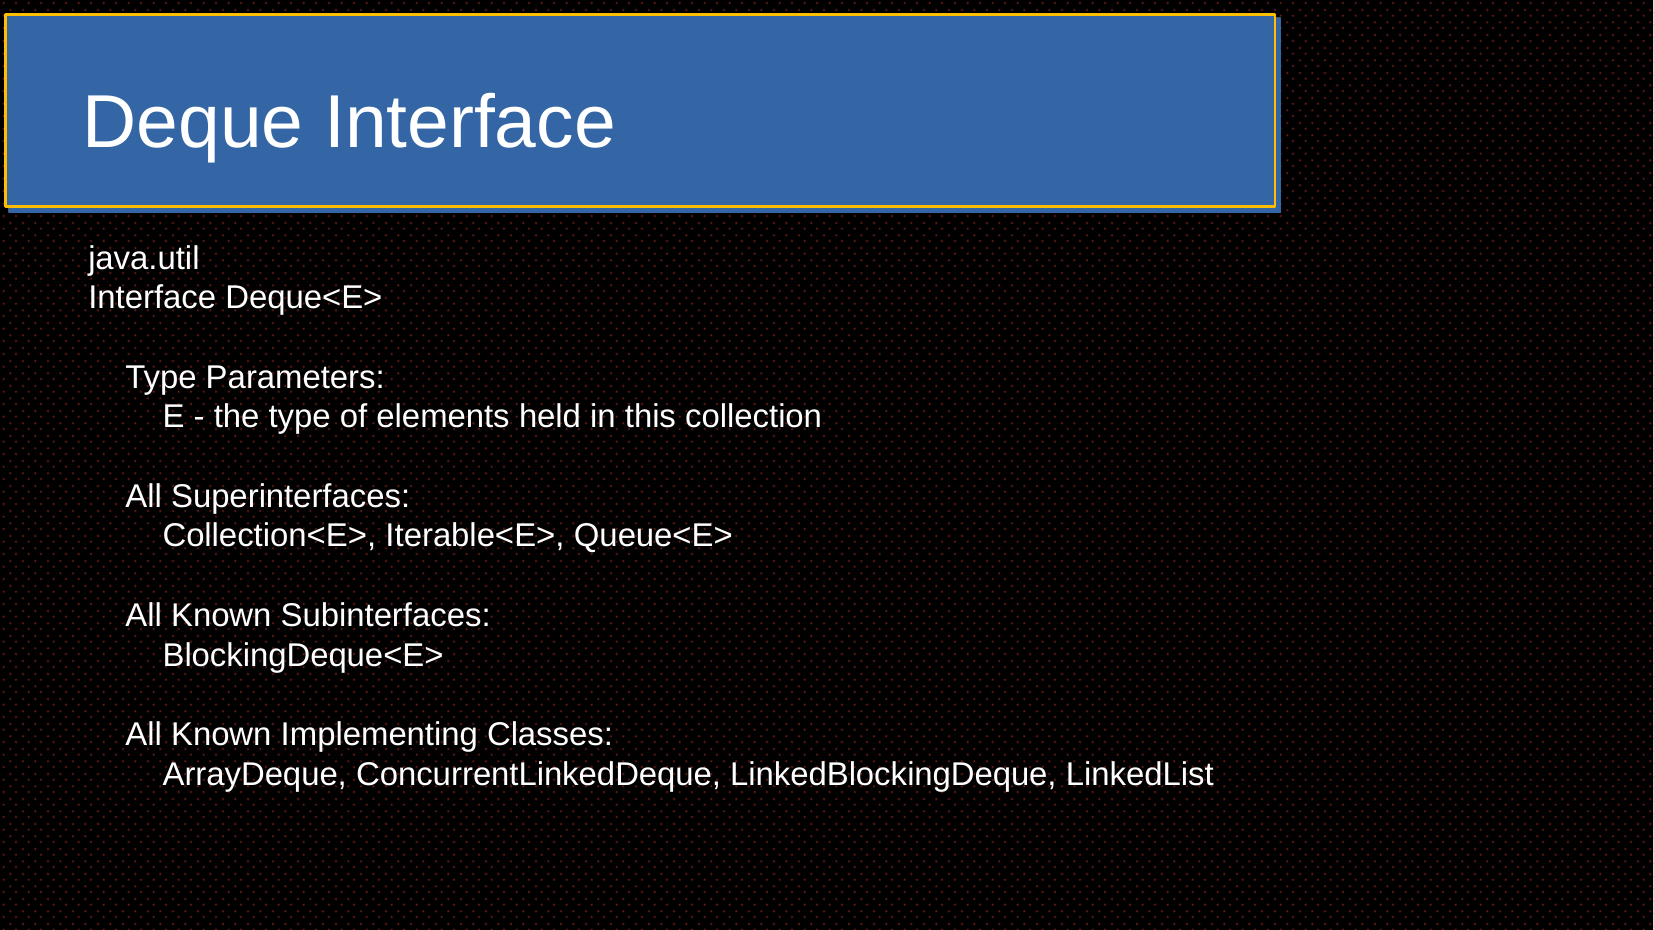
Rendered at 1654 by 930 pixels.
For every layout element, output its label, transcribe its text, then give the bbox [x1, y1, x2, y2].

picture [0, 0, 1654, 930]
text_box java.util Interface Deque<E> Type Parameters: E - the type of elements held in this collection All Superinterfaces: Collection<E>, Iterable<E>, Queue<E> All Known Subinterfaces: BlockingDeque<E> All Known Implementing Classes: ArrayDeque, ConcurrentLinkedDeque, LinkedBlockingDeque, LinkedList [88, 236, 1565, 798]
text_box Deque Interface [82, 44, 1234, 192]
